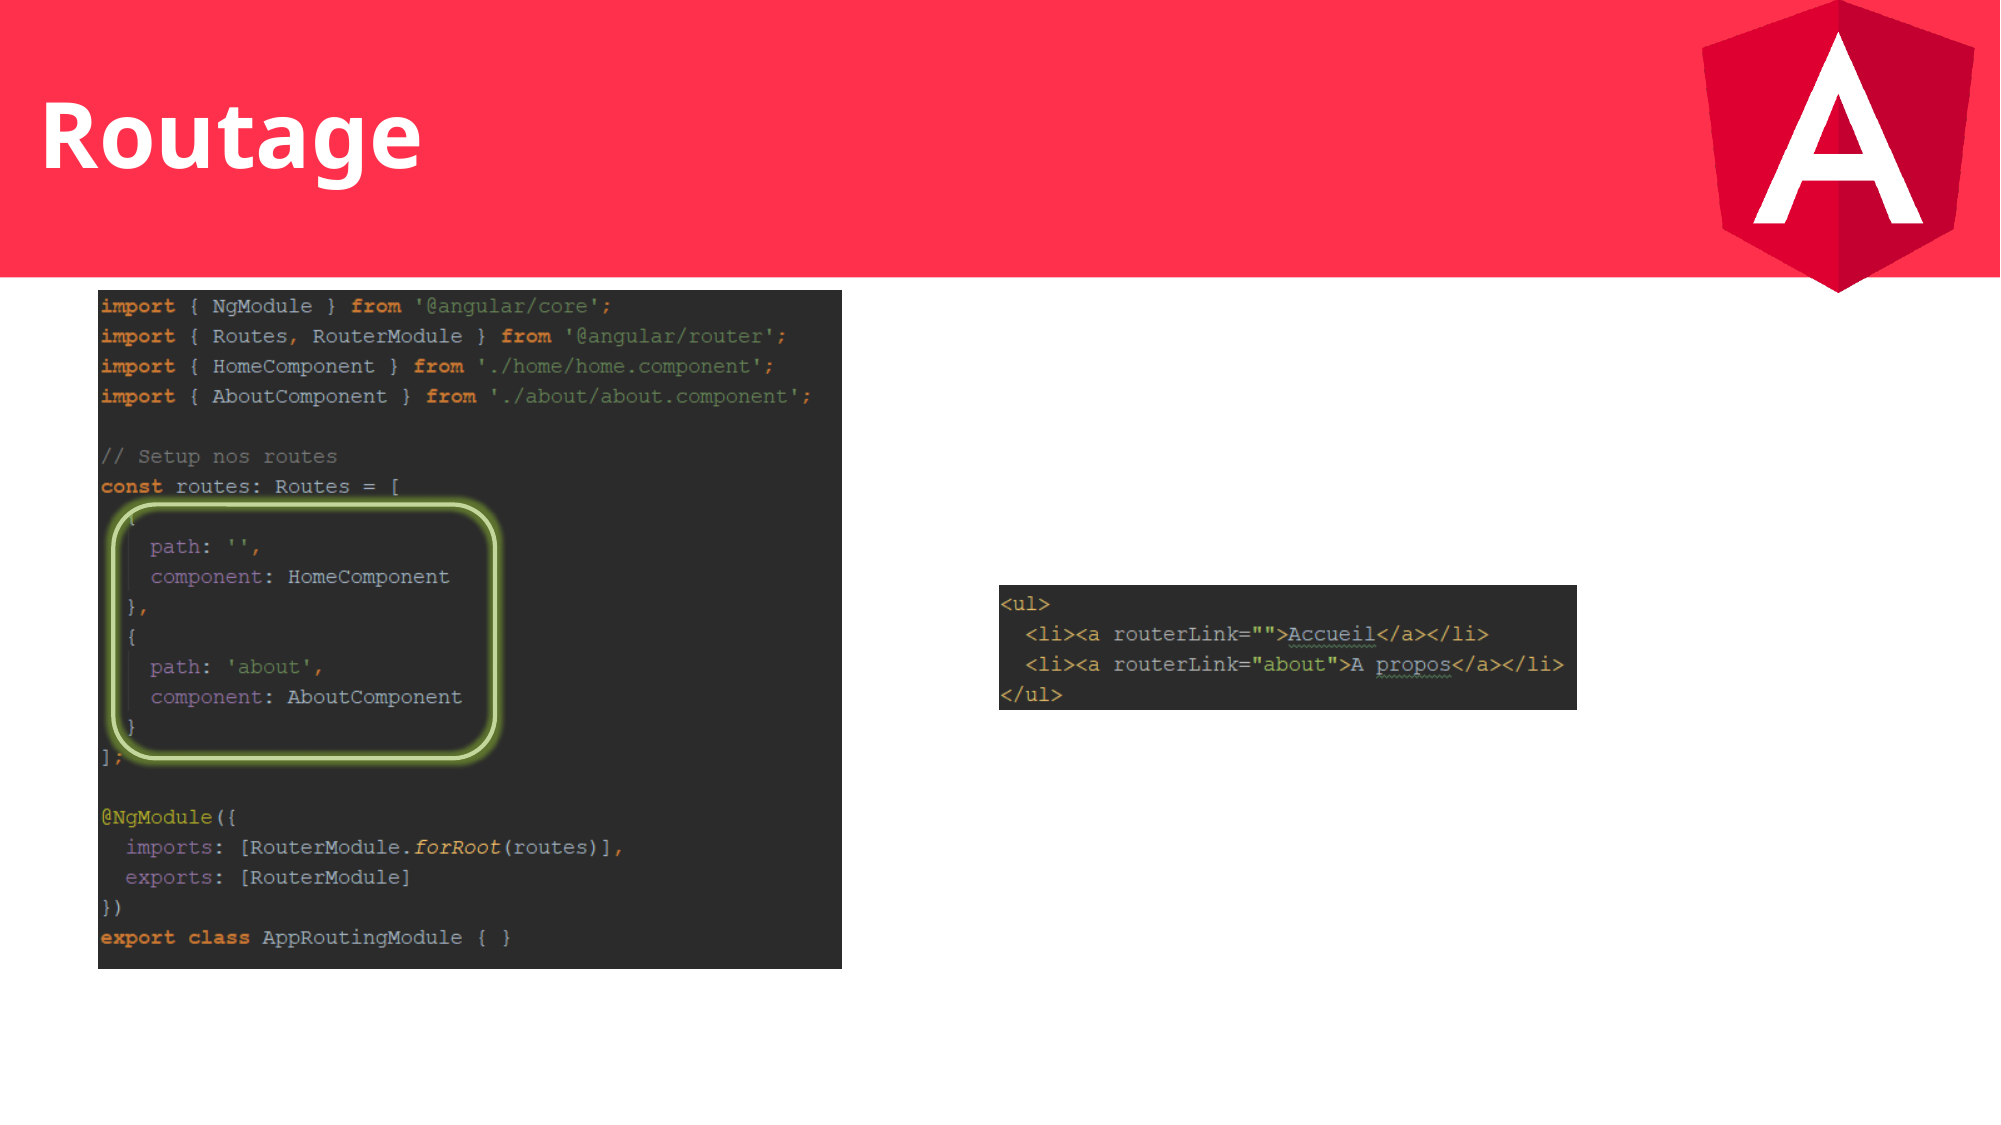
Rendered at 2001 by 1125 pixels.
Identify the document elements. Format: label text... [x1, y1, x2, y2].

title Routage [0, 0, 1586, 278]
picture [999, 585, 1577, 710]
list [98, 290, 842, 969]
picture [1586, 0, 2000, 391]
